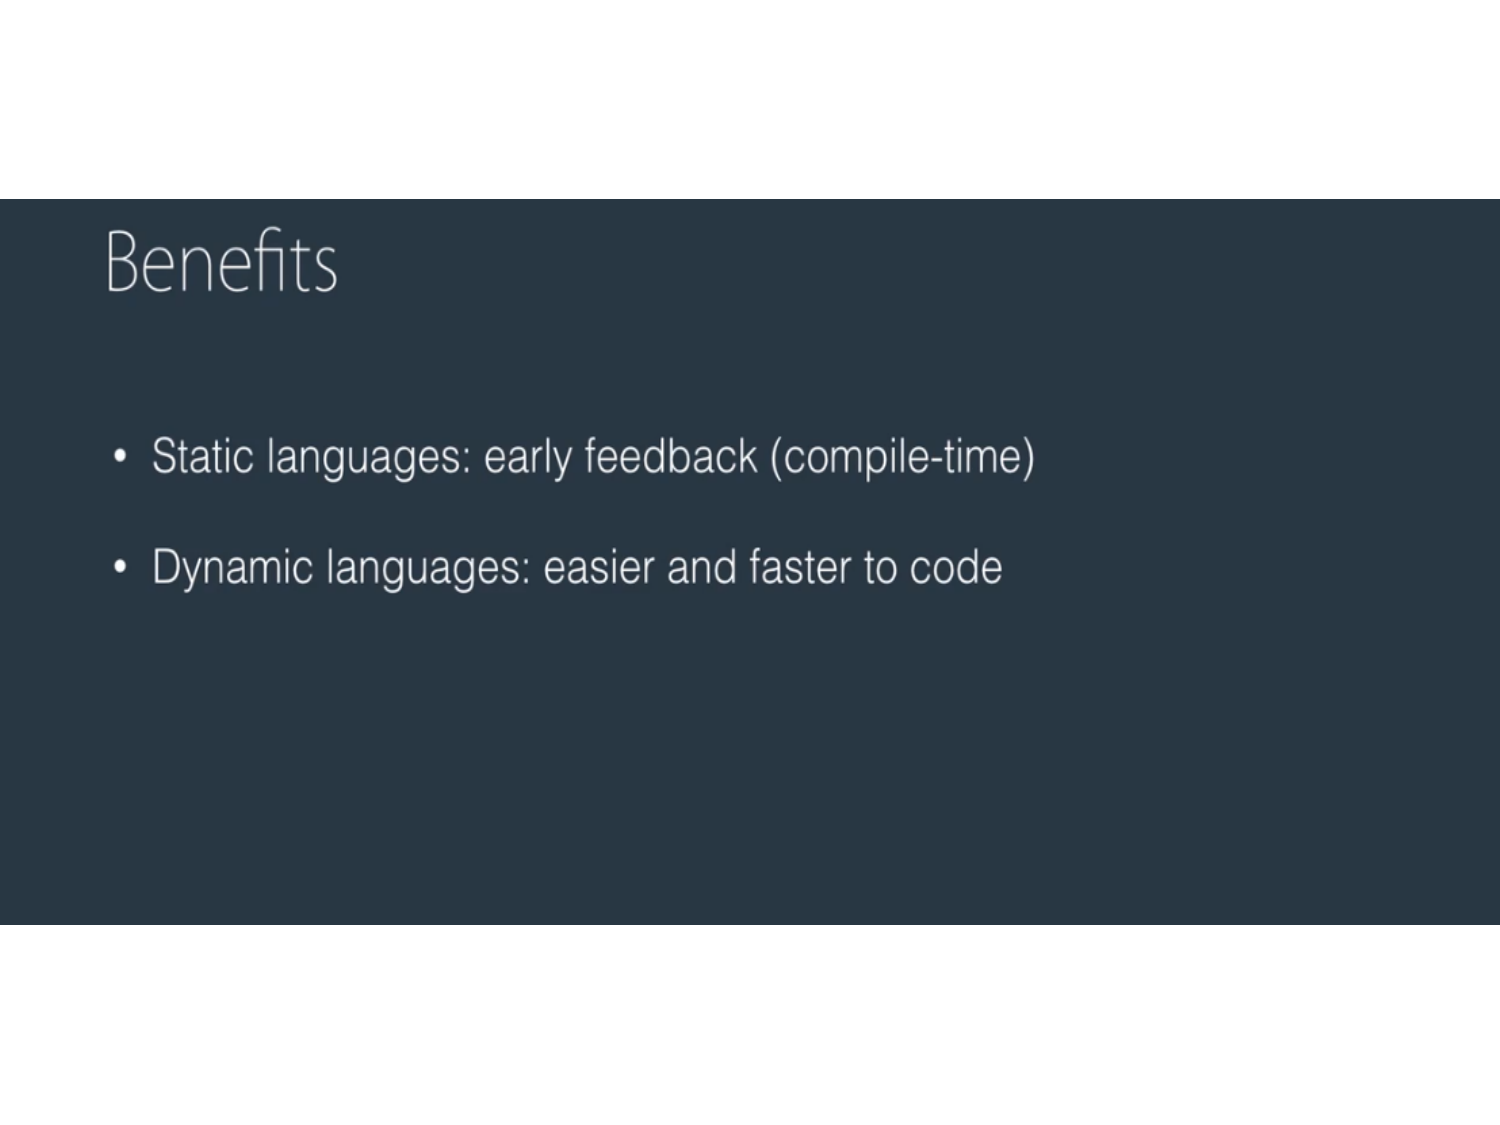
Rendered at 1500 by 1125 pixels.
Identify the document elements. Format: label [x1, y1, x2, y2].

picture [0, 199, 1500, 926]
